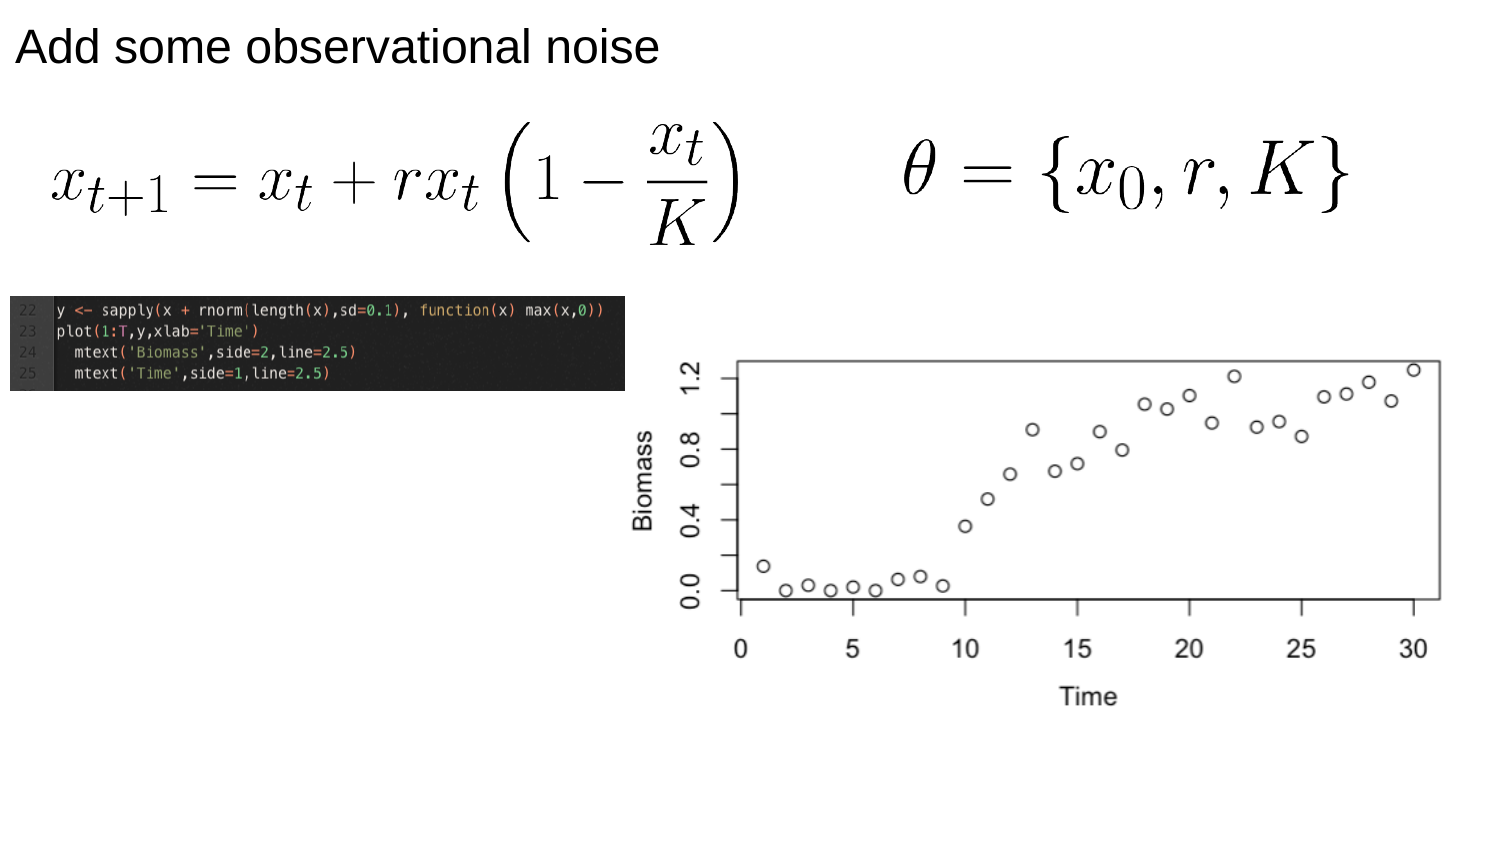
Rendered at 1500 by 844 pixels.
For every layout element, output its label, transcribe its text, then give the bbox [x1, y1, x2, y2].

title Add some observational noise [0, 0, 1398, 94]
picture [50, 121, 738, 245]
picture [904, 135, 1349, 213]
picture [10, 296, 1482, 724]
